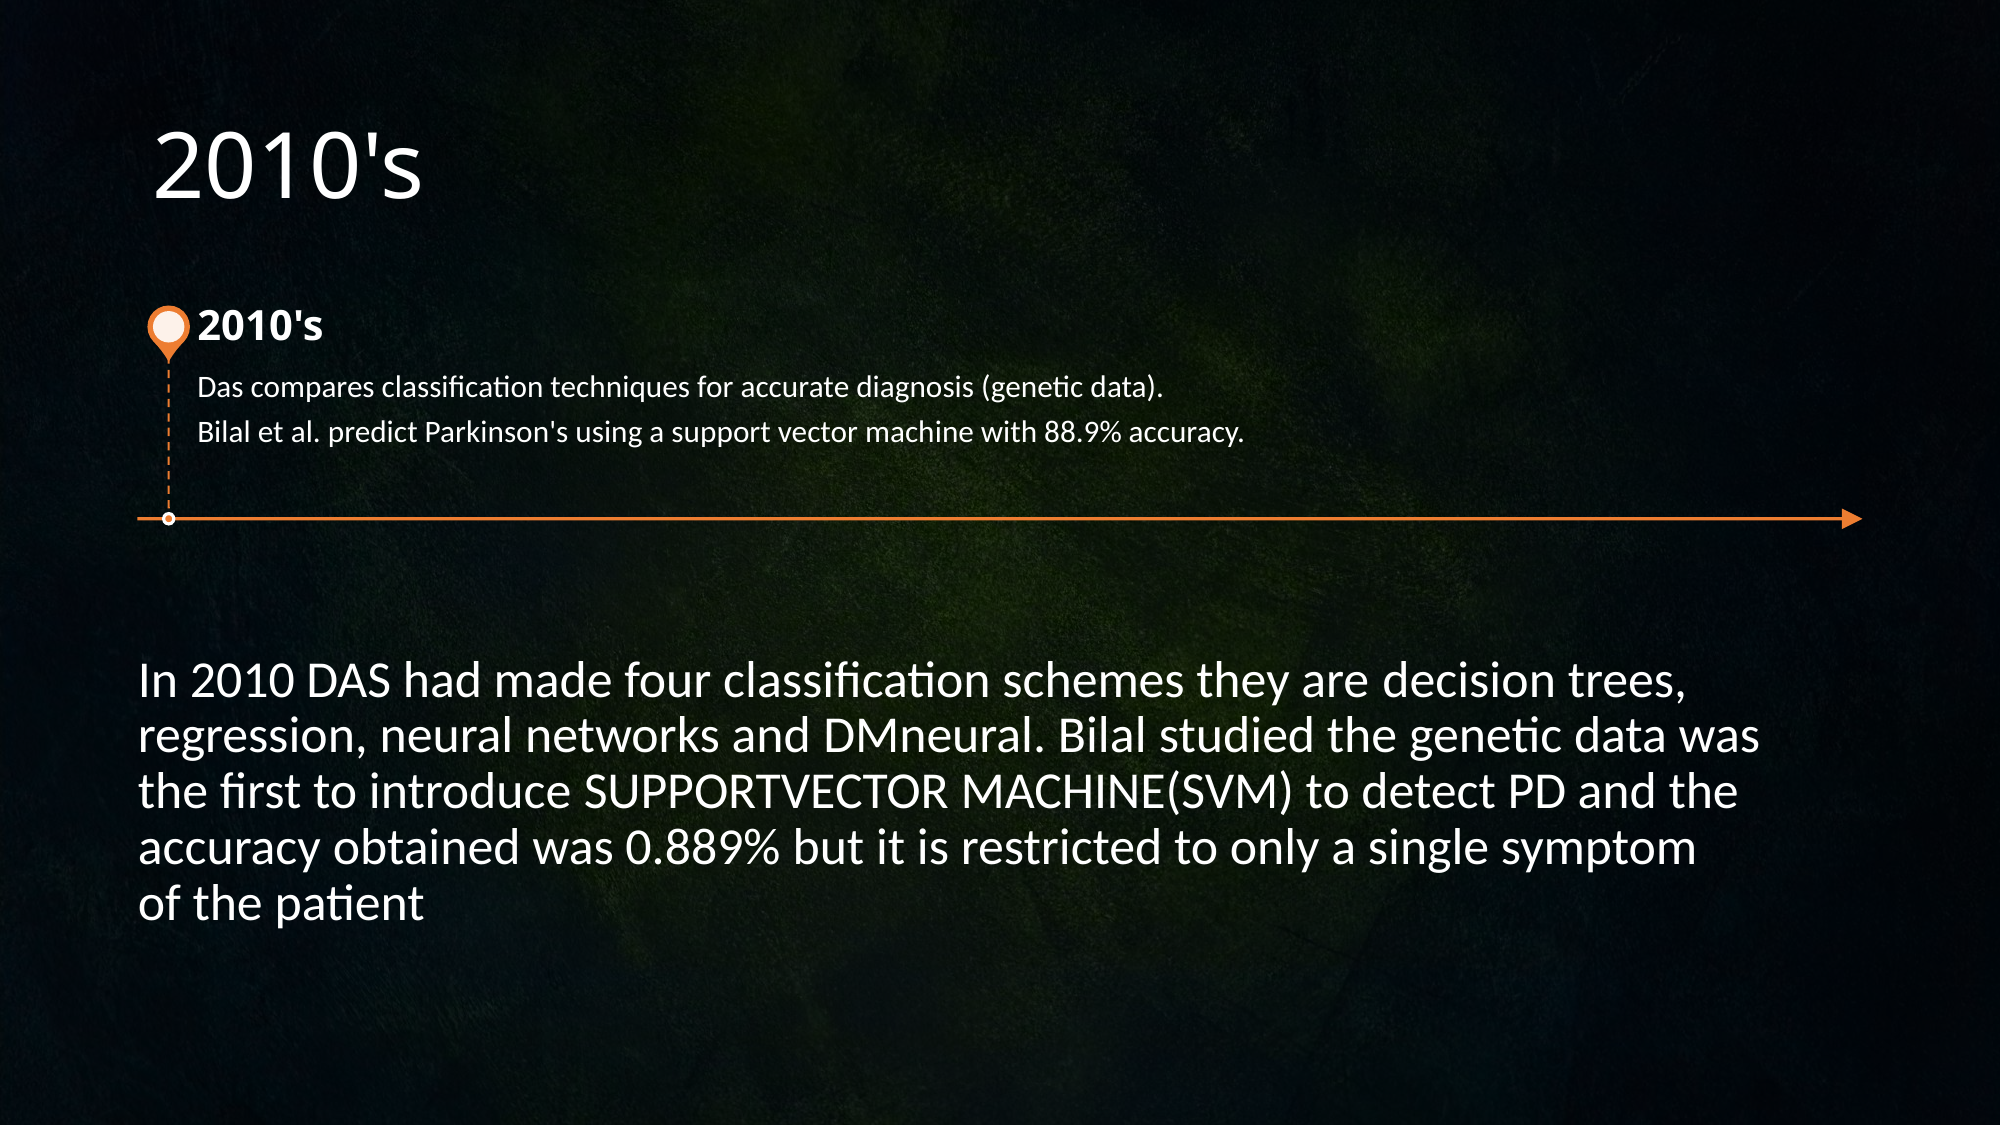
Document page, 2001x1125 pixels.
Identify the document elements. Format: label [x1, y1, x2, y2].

text_box [137, 242, 1863, 795]
picture [0, 0, 2000, 1125]
